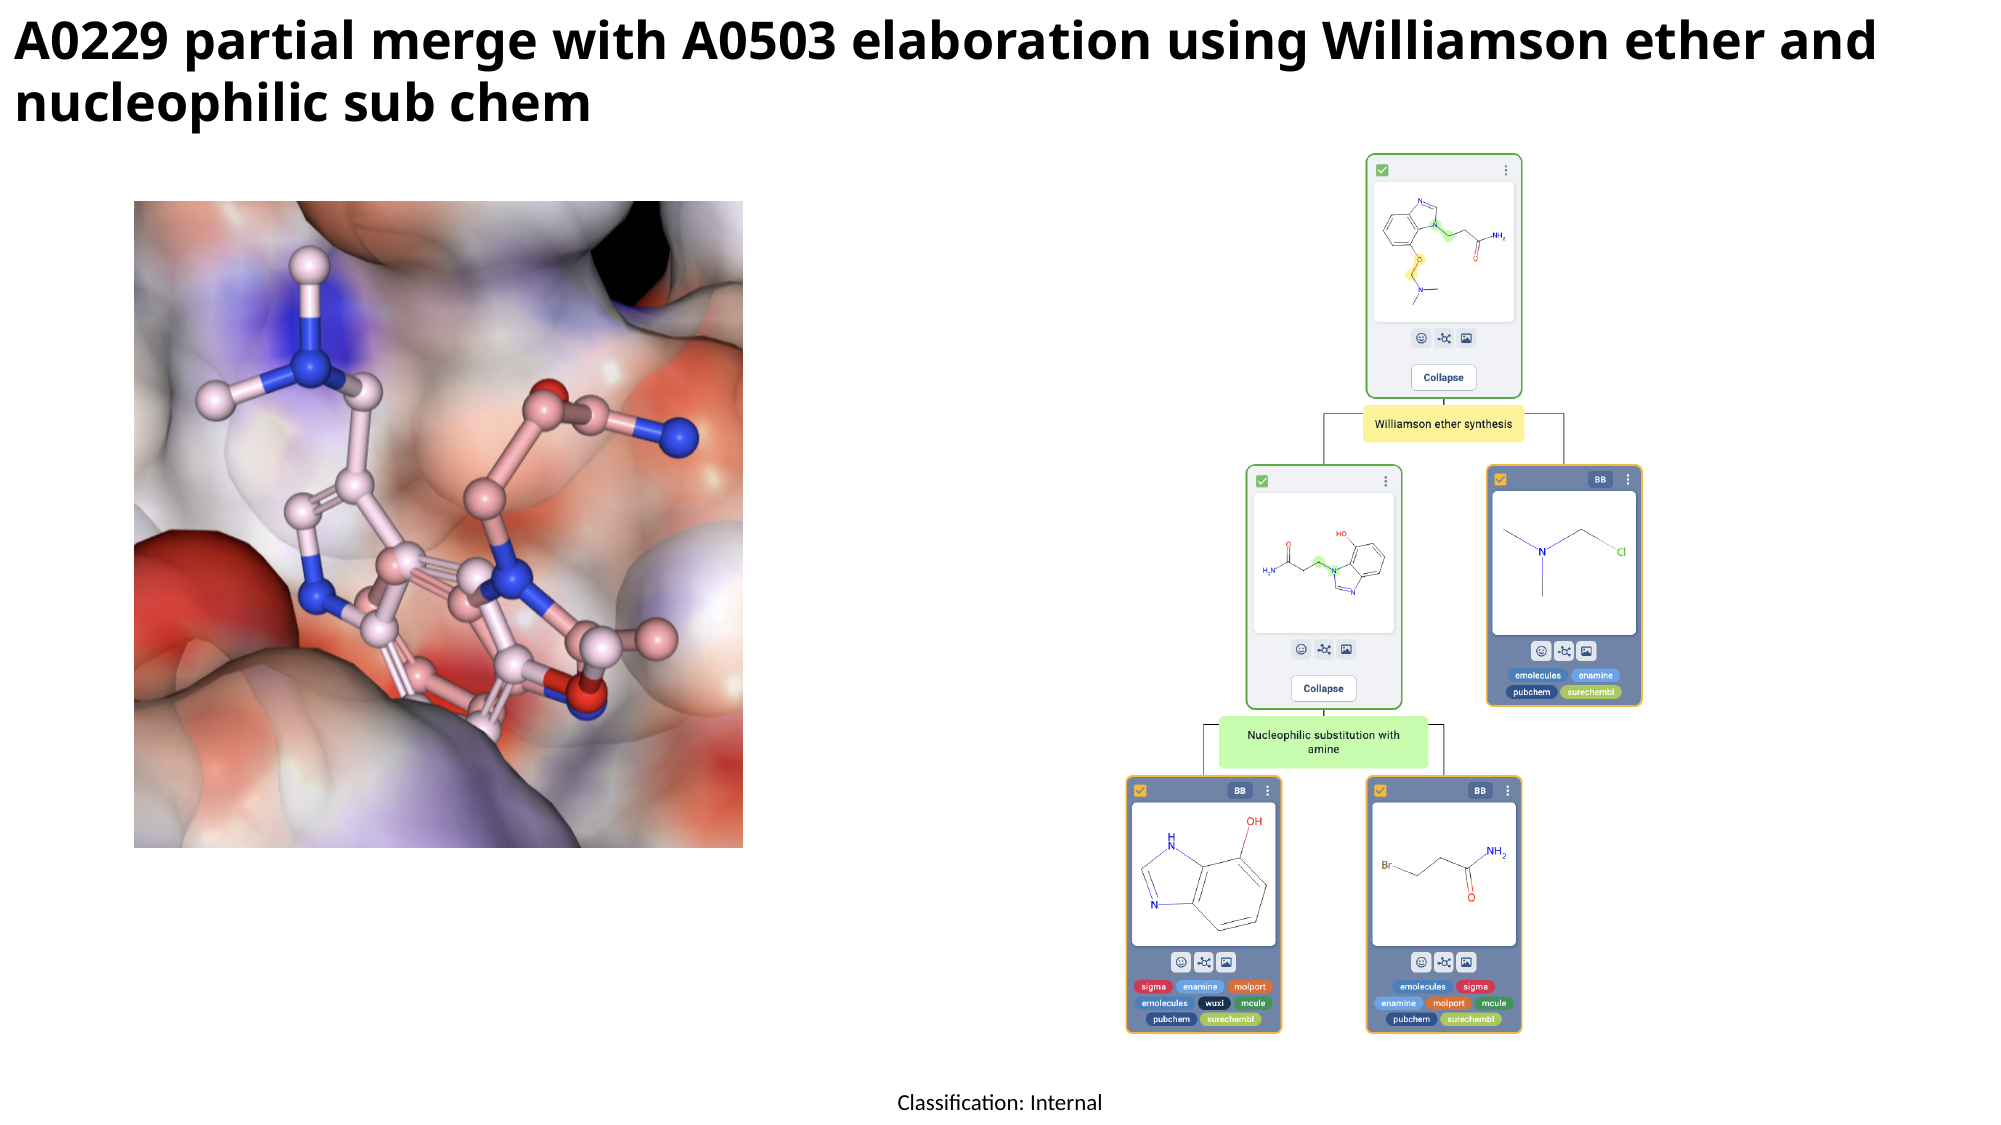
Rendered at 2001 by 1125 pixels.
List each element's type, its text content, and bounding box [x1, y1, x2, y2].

picture [133, 201, 743, 848]
text_box A0229 partial merge with A0503 elaboration using Williamson ether and nucleophilic sub chem [0, 0, 1964, 140]
picture [1036, 140, 1665, 1055]
